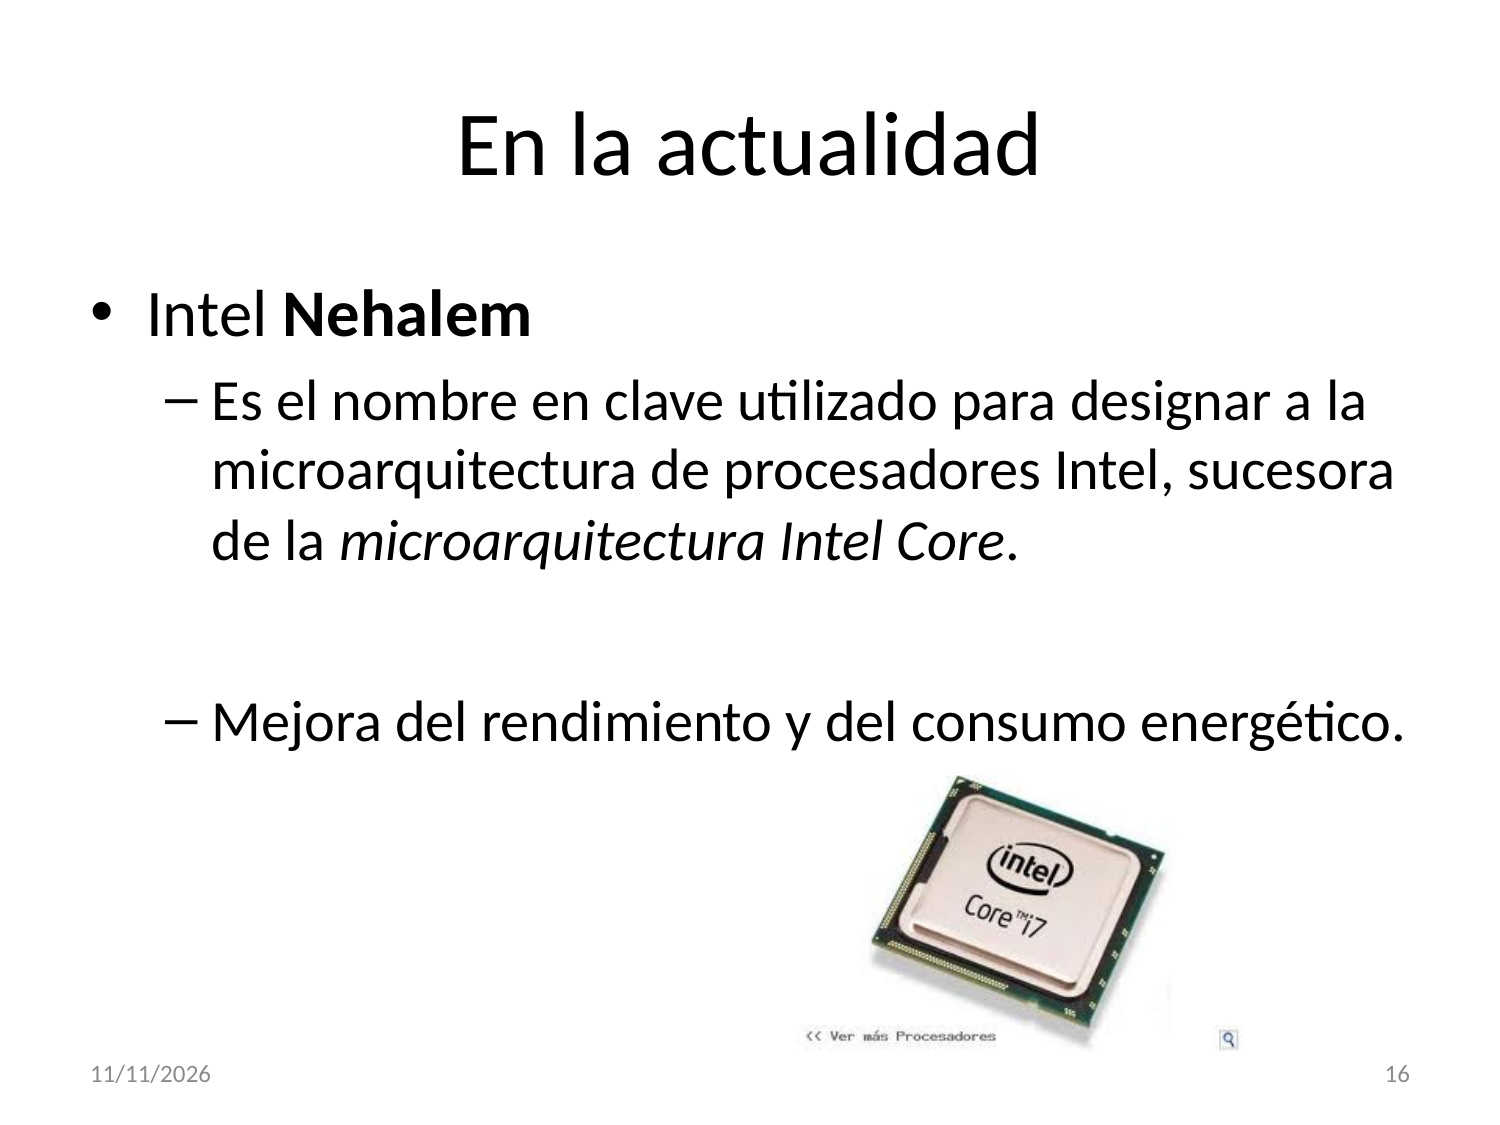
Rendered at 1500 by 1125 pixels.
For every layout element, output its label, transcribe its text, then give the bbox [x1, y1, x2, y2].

slide_number 16 [1074, 1042, 1425, 1103]
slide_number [75, 1042, 425, 1103]
picture [796, 774, 1243, 1052]
title En la actualidad [75, 45, 1425, 233]
list Intel Nehalem Es el nombre en clave utilizado para designar a la microarquitectura de procesadores Intel, sucesora de la microarquitectura Intel Core. Mejora del rendimiento y del consumo energético. [75, 262, 1425, 1005]
